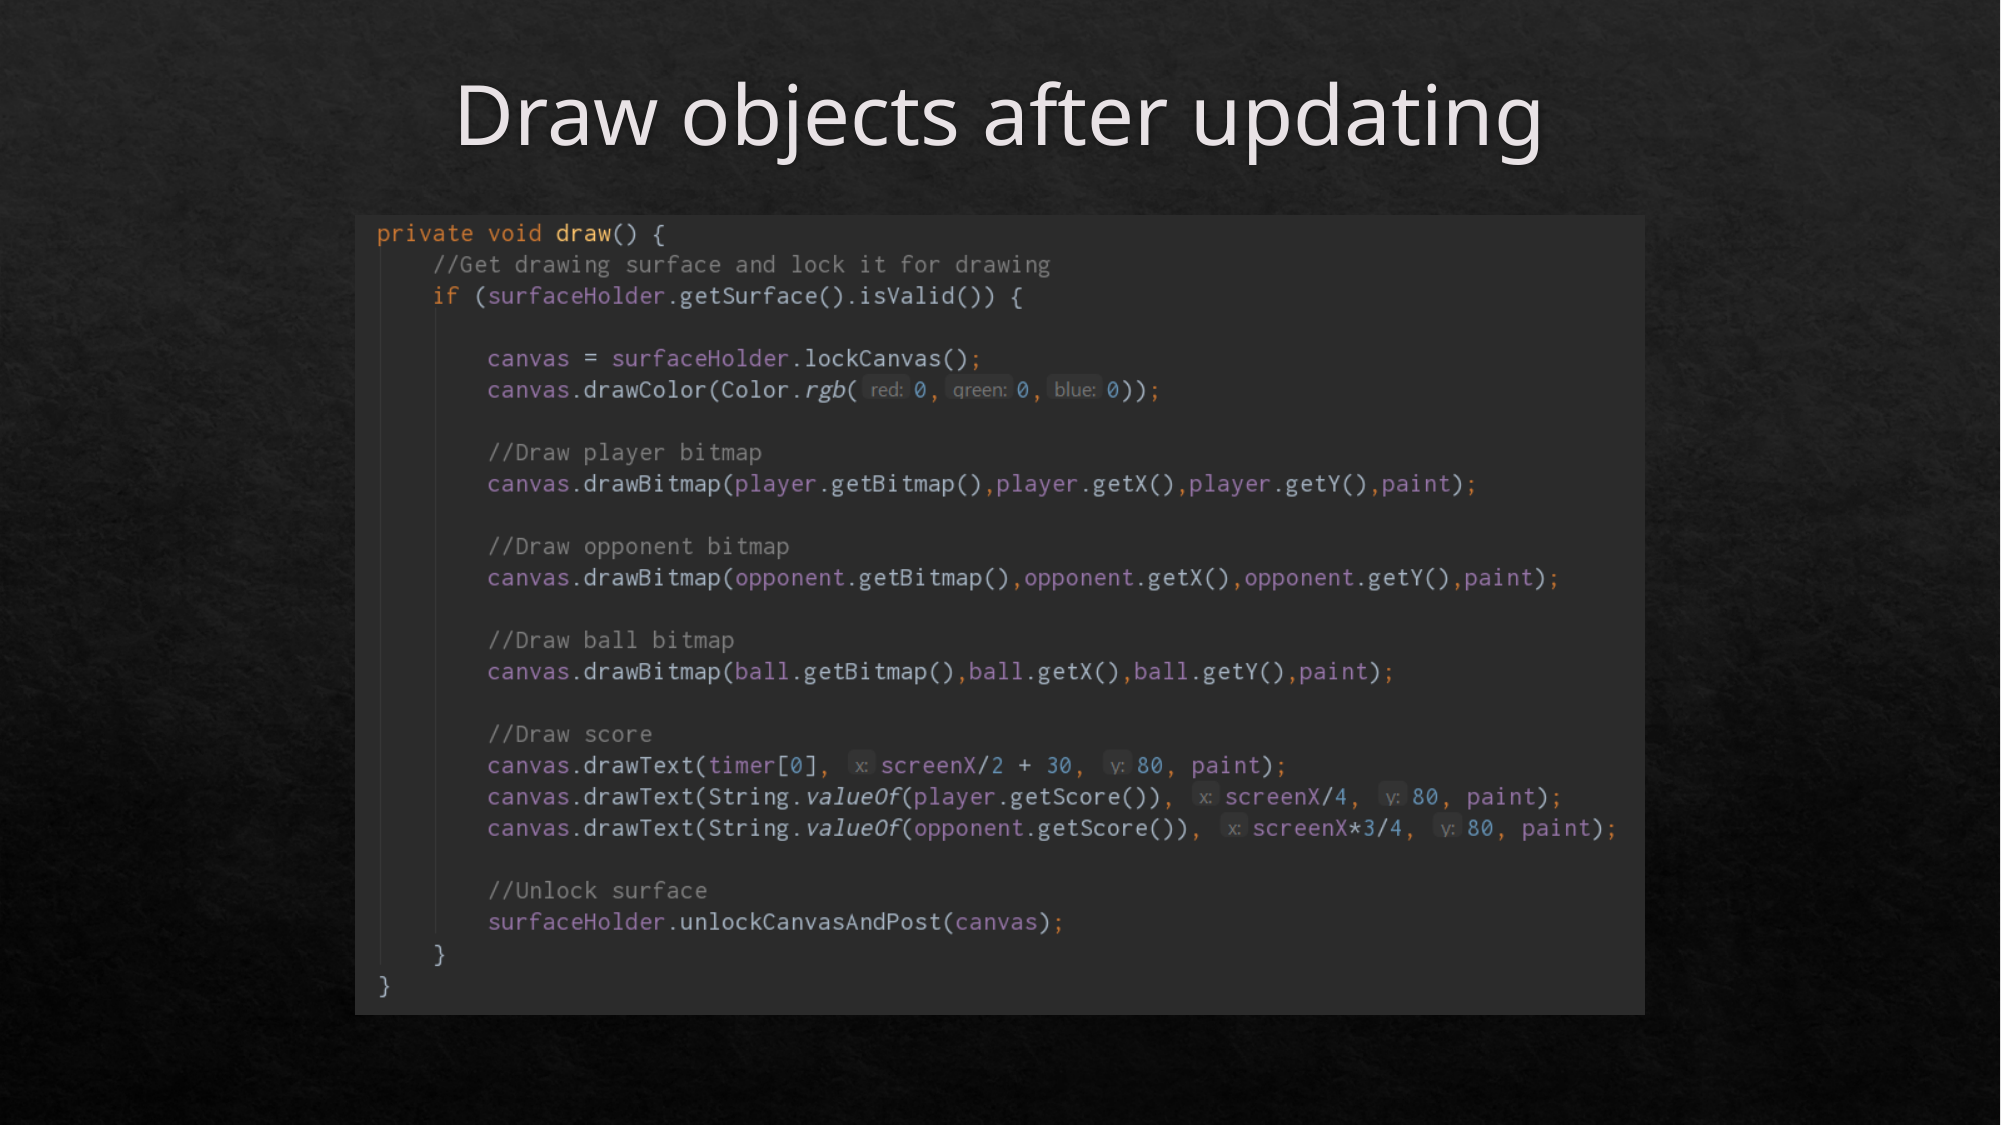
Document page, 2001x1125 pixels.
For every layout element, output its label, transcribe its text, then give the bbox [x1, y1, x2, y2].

title Draw objects after updating [150, 9, 1850, 216]
picture [355, 215, 1645, 1015]
